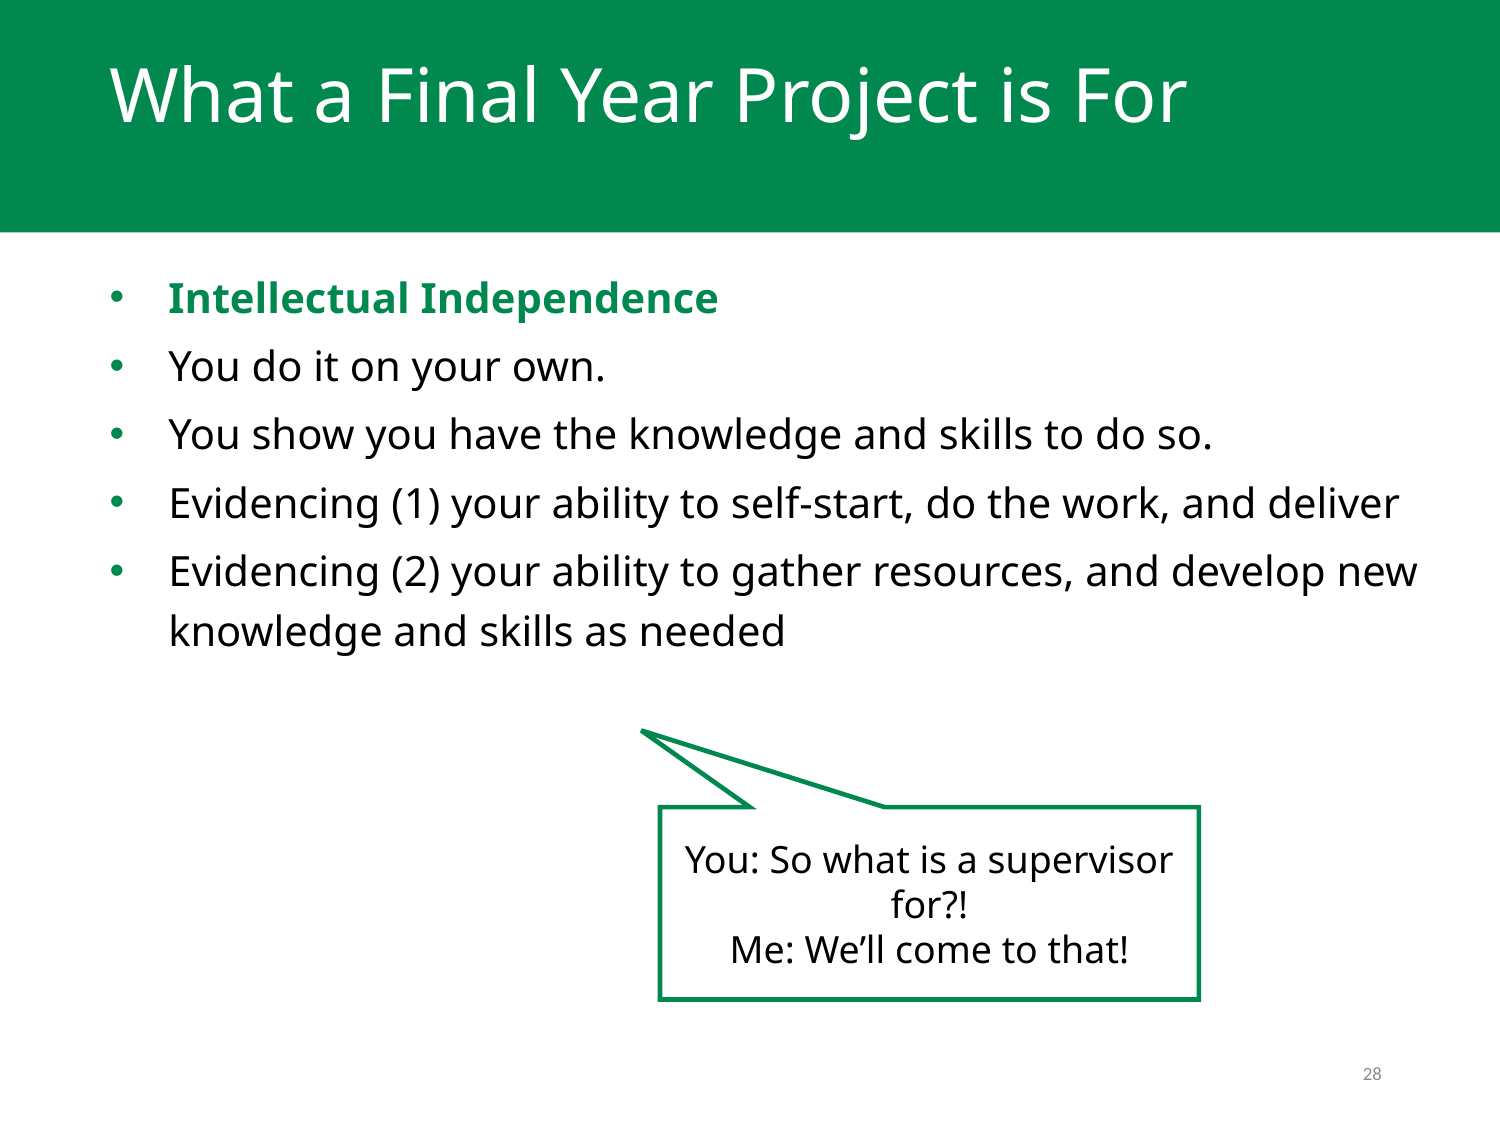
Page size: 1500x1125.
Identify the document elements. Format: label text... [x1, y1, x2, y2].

list Intellectual Independence You do it on your own. You show you have the knowledge and skills to do so. Evidencing (1) your ability to self-start, do the work, and deliver Evidencing (2) your ability to gather resources, and develop new knowledge and skills as needed [94, 233, 1471, 1083]
text_box [0, 0, 1500, 233]
text_box You: So what is a supervisor for?! Me: We’ll come to that! [640, 729, 1200, 1001]
slide_number 28 [1059, 1042, 1397, 1103]
text_box What a Final Year Project is For [94, 48, 1220, 148]
